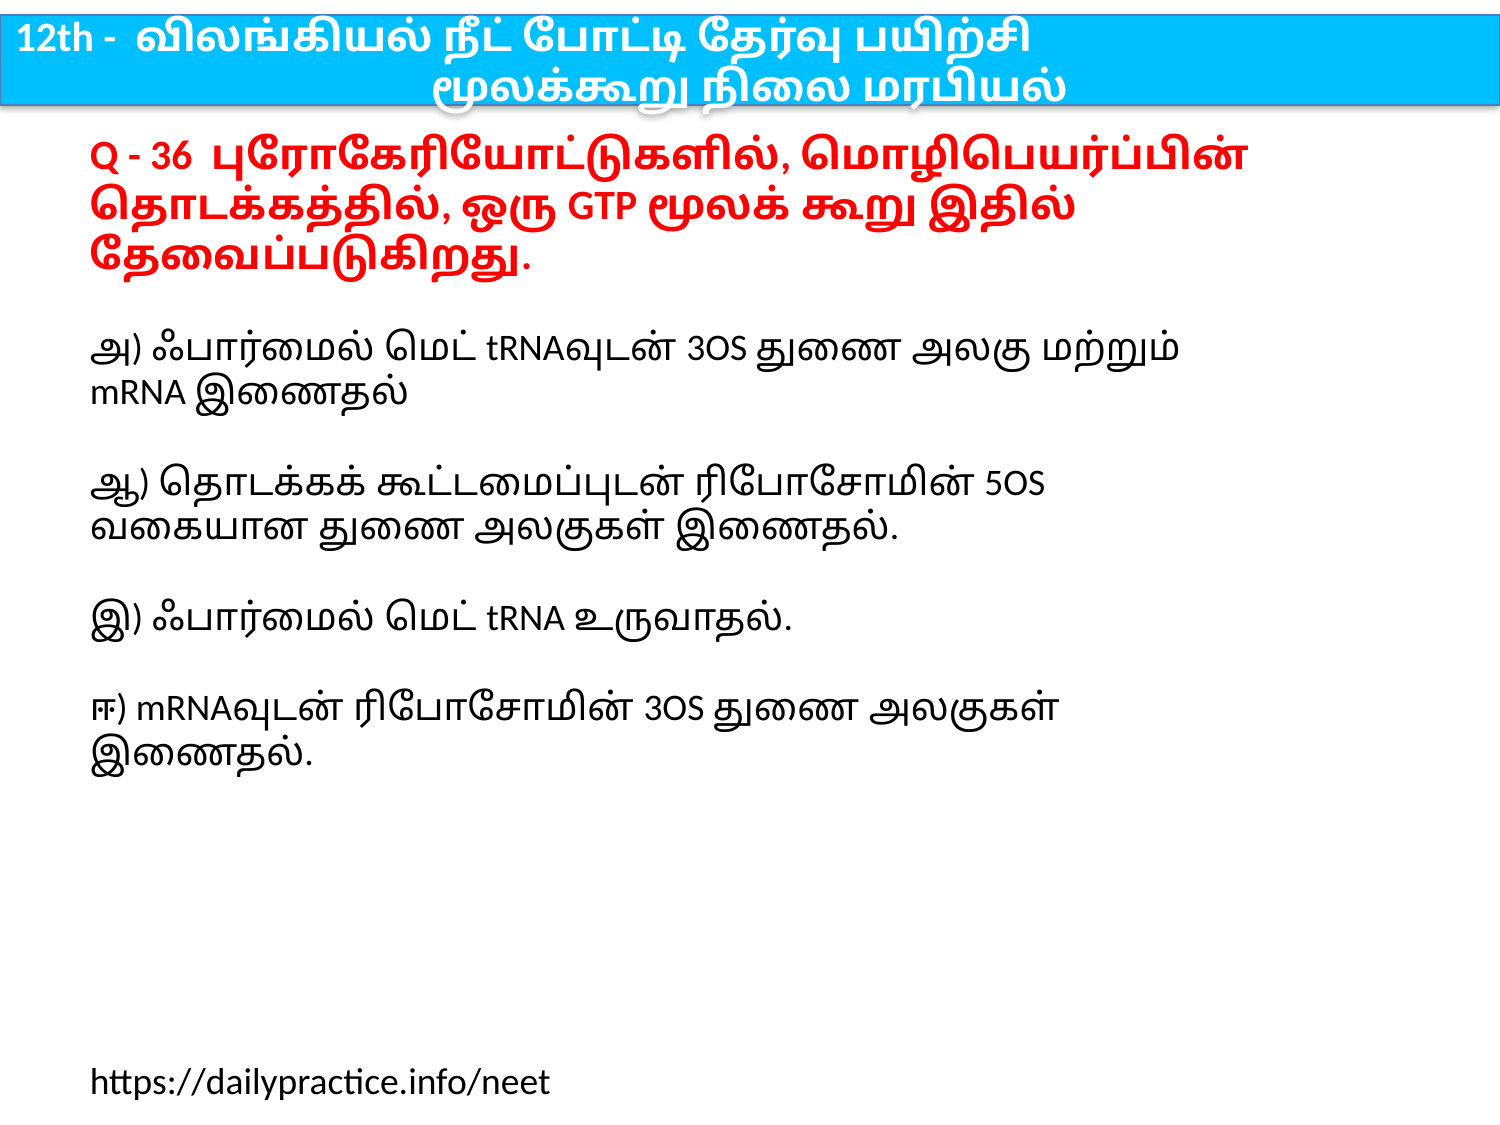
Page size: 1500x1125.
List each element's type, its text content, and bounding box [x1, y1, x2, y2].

text_box https://dailypractice.info/neet [74, 1049, 675, 1110]
text_box 12th - விலங்கியல் நீட் போட்டி தேர்வு பயிற்சி மூலக்கூறு நிலை மரபியல் [0, 14, 1500, 106]
text_box Q - 36 புரோகேரியோட்டுகளில், மொழிபெயர்ப்பின் தொடக்கத்தில், ஒரு GTP மூலக் கூறு இதில் தேவைப்படுகிறது. அ) ஃபார்மைல் மெட் tRNAவுடன் 3OS துணை அலகு மற்றும் mRNA இணைதல் ஆ) தொடக்கக் கூட்டமைப்புடன் ரிபோசோமின் 5OS வகையான துணை அலகுகள் இணைதல். இ) ஃபார்மைல் மெட் tRNA உருவாதல். ஈ) mRNAவுடன் ரிபோசோமின் 3OS துணை அலகுகள் இணைதல். [74, 75, 1275, 780]
